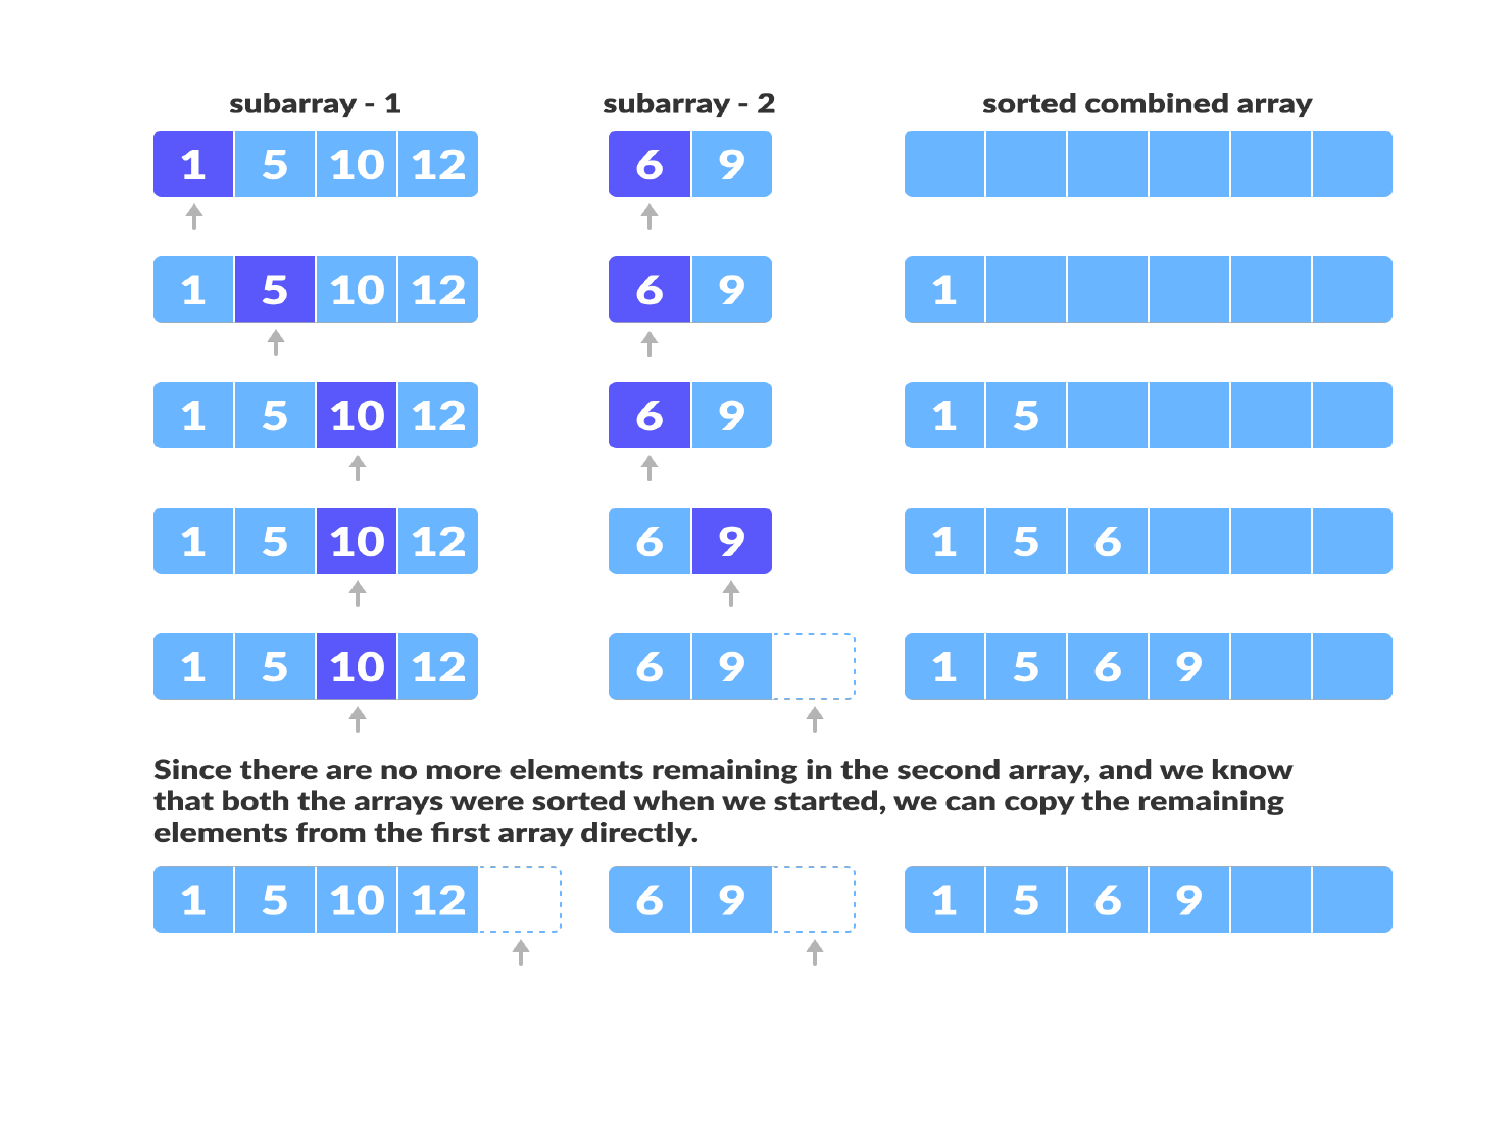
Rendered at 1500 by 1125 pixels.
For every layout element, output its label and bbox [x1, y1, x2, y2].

list [105, 46, 1442, 1006]
